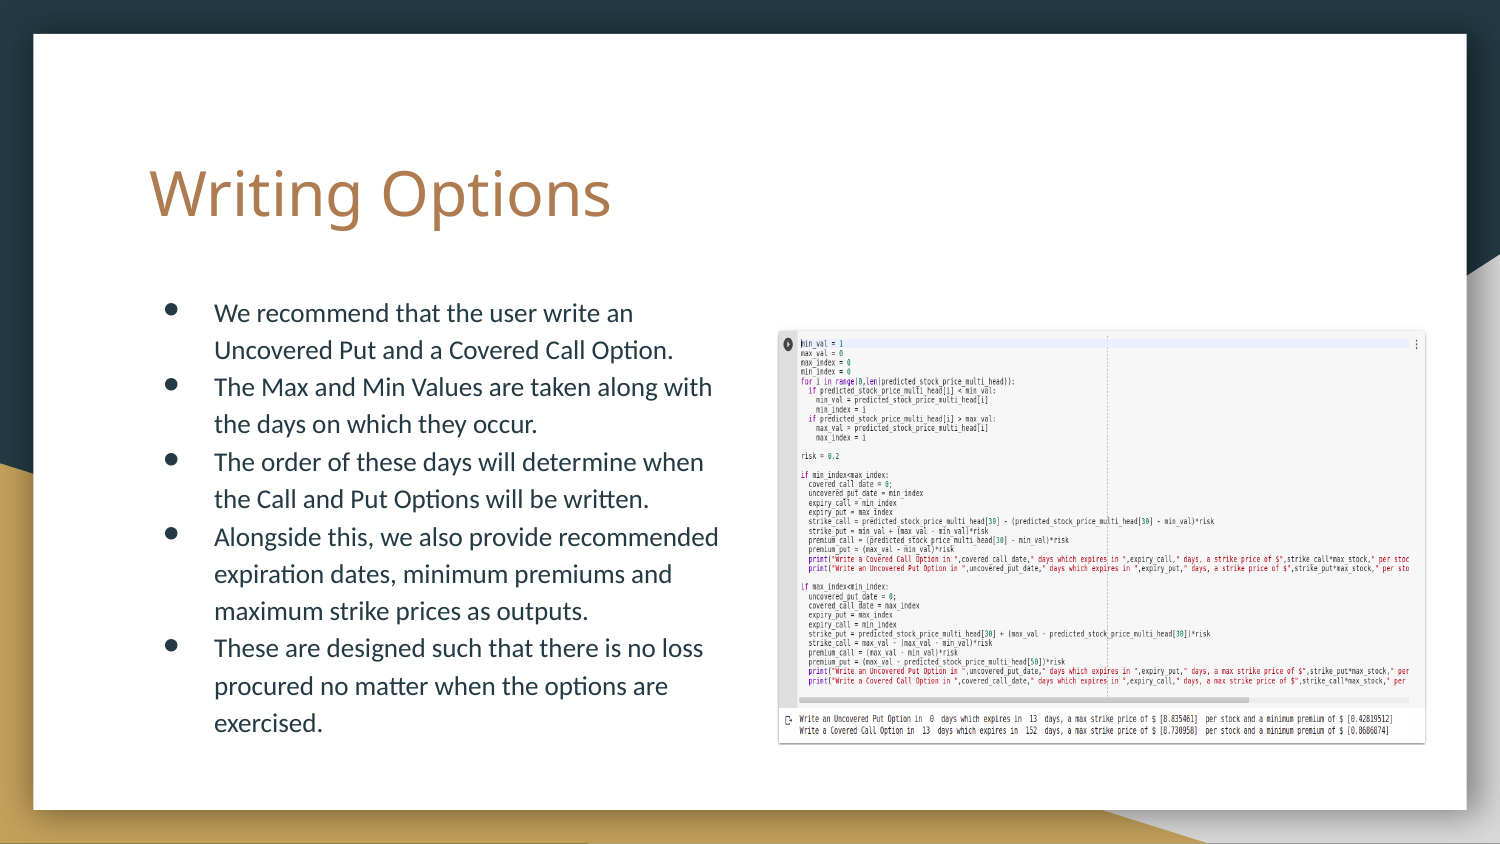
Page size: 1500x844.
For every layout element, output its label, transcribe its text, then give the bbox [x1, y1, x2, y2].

title Writing Options [134, 138, 1366, 296]
picture [777, 326, 1428, 746]
list We recommend that the user write an Uncovered Put and a Covered Call Option. The Max and Min Values are taken along with the days on which they occur. The order of these days will determine when the Call and Put Options will be written. Alongside this, we also provide recommended expiration dates, minimum premiums and maximum strike prices as outputs. These are designed such that there is no loss procured no matter when the options are exercised. [124, 275, 740, 677]
